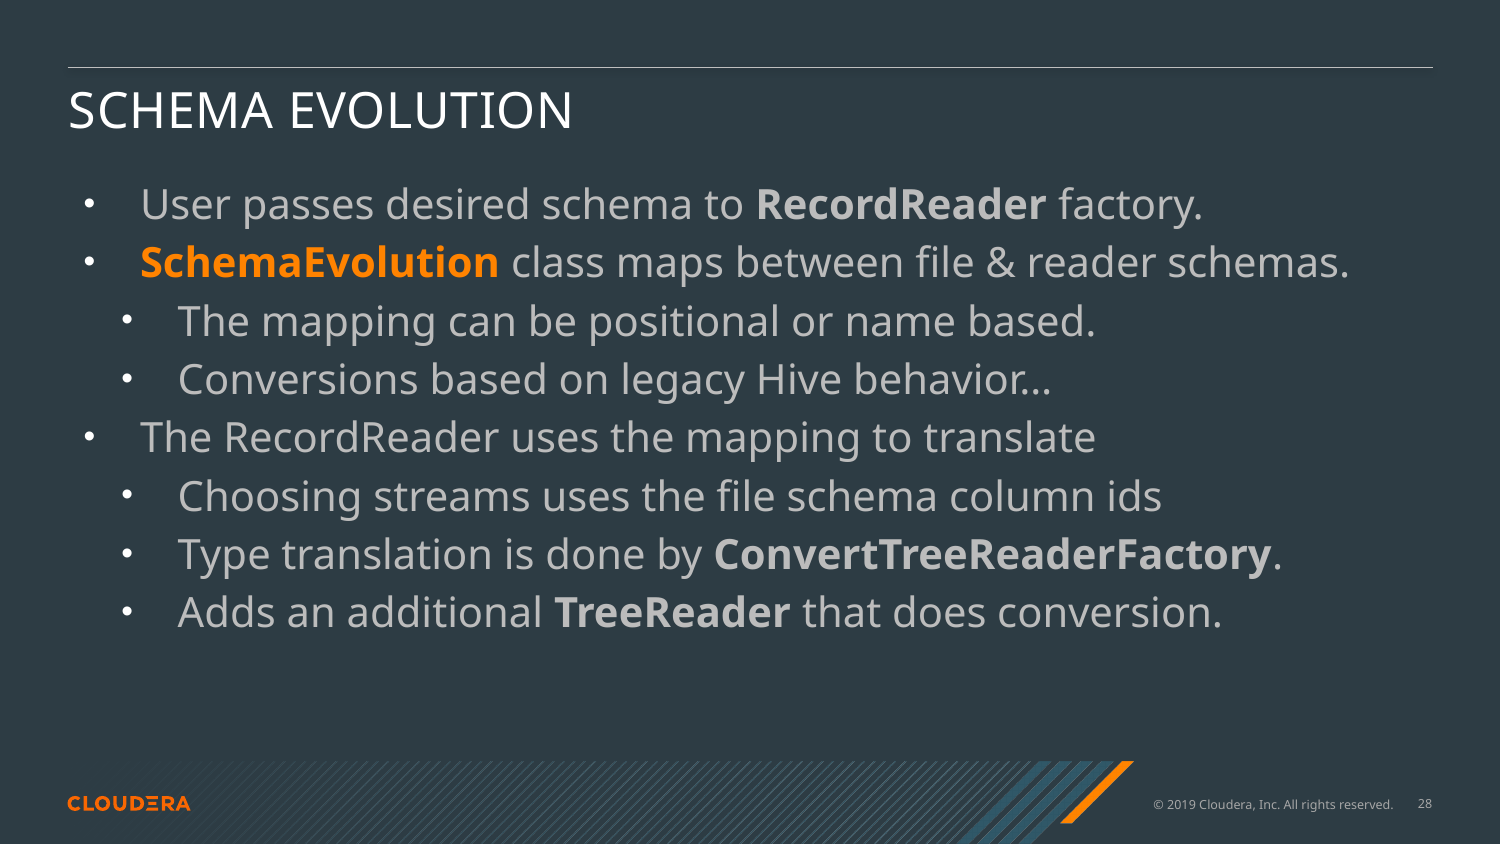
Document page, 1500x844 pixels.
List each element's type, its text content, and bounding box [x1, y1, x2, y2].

title Schema Evolution [68, 75, 1432, 144]
list User passes desired schema to RecordReader factory. SchemaEvolution class maps between file & reader schemas. The mapping can be positional or name based. Conversions based on legacy Hive behavior… The RecordReader uses the mapping to translate Choosing streams uses the file schema column ids Type translation is done by ConvertTreeReaderFactory. Adds an additional TreeReader that does conversion. [68, 170, 1432, 744]
picture [0, 761, 1134, 844]
